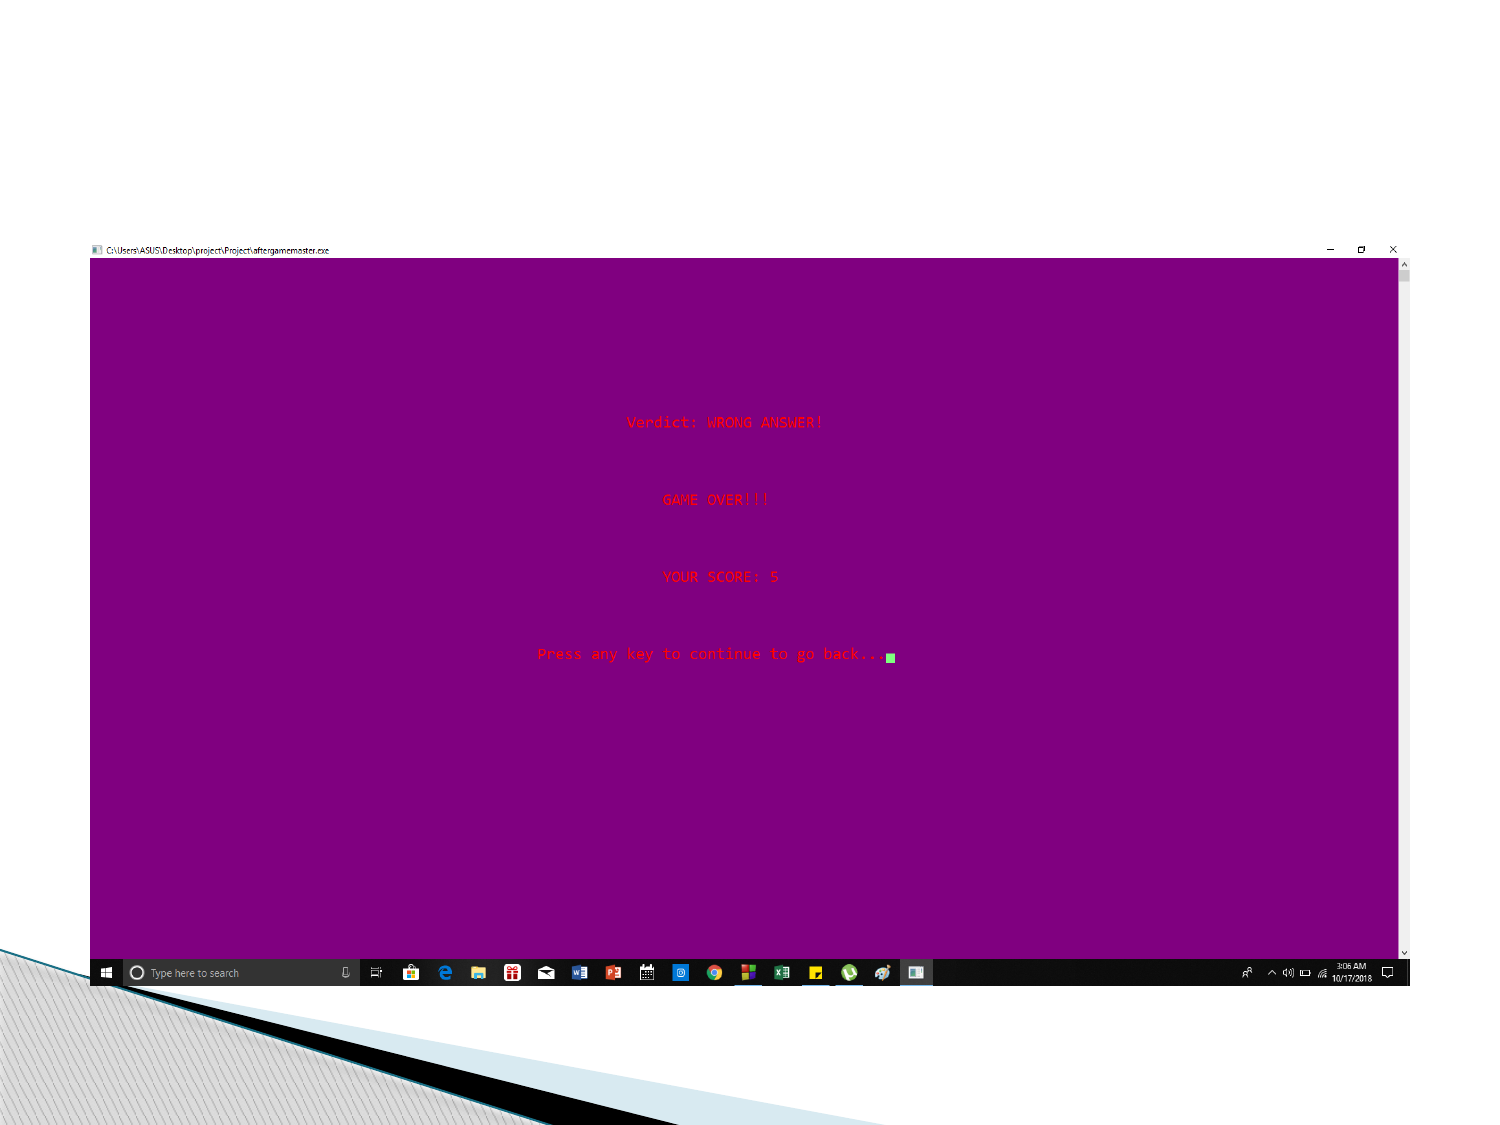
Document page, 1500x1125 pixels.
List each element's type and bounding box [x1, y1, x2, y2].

list [89, 242, 1411, 986]
